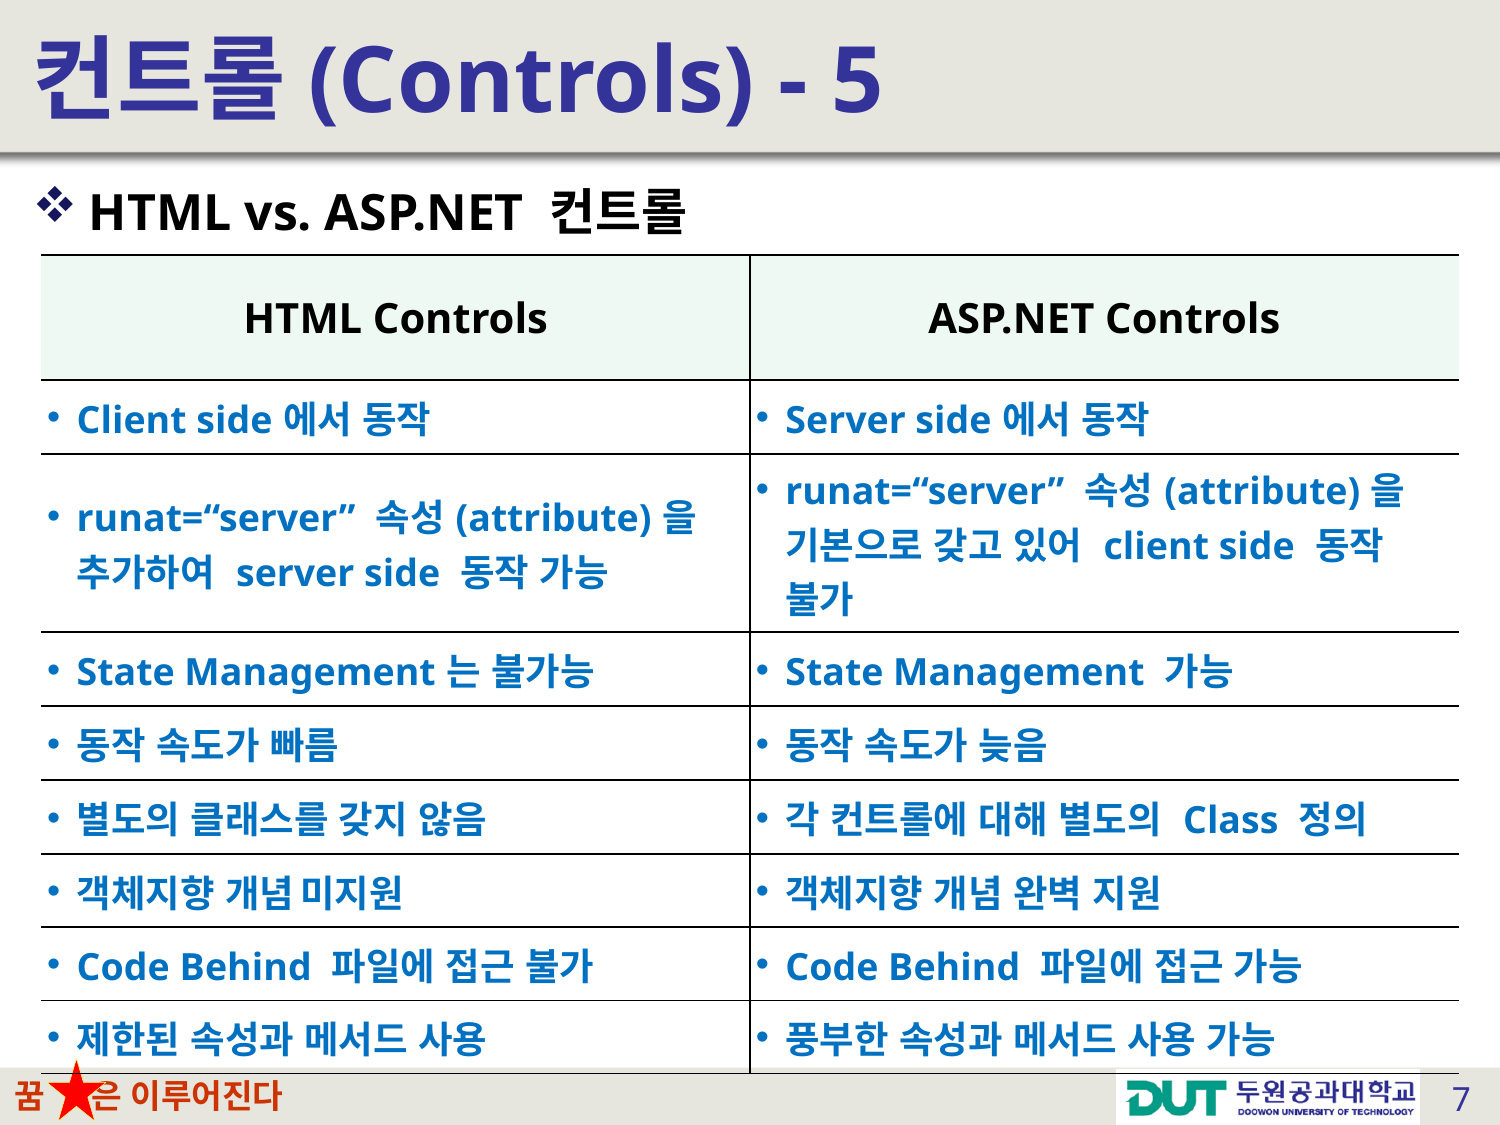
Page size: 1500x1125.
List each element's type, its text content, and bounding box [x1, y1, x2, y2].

table_cell runat=“server” 속성(attribute)을 기본으로 갖고 있어 client side 동작 불가 [751, 455, 1459, 631]
picture [0, 1066, 1500, 1125]
table_cell 동작 속도가 늦음 [751, 707, 1459, 779]
table_cell 별도의 클래스를 갖지 않음 [41, 781, 749, 853]
title 컨트롤(Controls) - 5 [17, 8, 1483, 142]
table_cell State Management 가능 [751, 633, 1459, 705]
table_cell 객체지향 개념 미지원 [41, 855, 749, 926]
table_cell Code Behind 파일에 접근 불가 [41, 928, 749, 1000]
list HTML vs. ASP.NET 컨트롤 [17, 160, 1487, 1067]
table_cell 제한된 속성과 메서드 사용 [41, 1001, 749, 1073]
table_cell Code Behind 파일에 접근 가능 [751, 928, 1459, 1000]
table_cell State Management는 불가능 [41, 633, 749, 705]
table_header HTML Controls [41, 256, 749, 379]
table_cell 객체지향 개념 완벽 지원 [751, 855, 1459, 926]
picture [100, 1085, 113, 1090]
table_cell Client side에서 동작 [41, 381, 749, 453]
table_cell 각 컨트롤에 대해 별도의 Class 정의 [751, 781, 1459, 853]
table_cell 동작 속도가 빠름 [41, 707, 749, 779]
table_cell 풍부한 속성과 메서드 사용 가능 [751, 1001, 1459, 1073]
table_cell runat=“server” 속성(attribute)을 추가하여 server side 동작 가능 [41, 455, 749, 631]
table_header ASP.NET Controls [751, 256, 1459, 379]
picture [0, 0, 1500, 173]
table_cell Server side에서 동작 [751, 381, 1459, 453]
